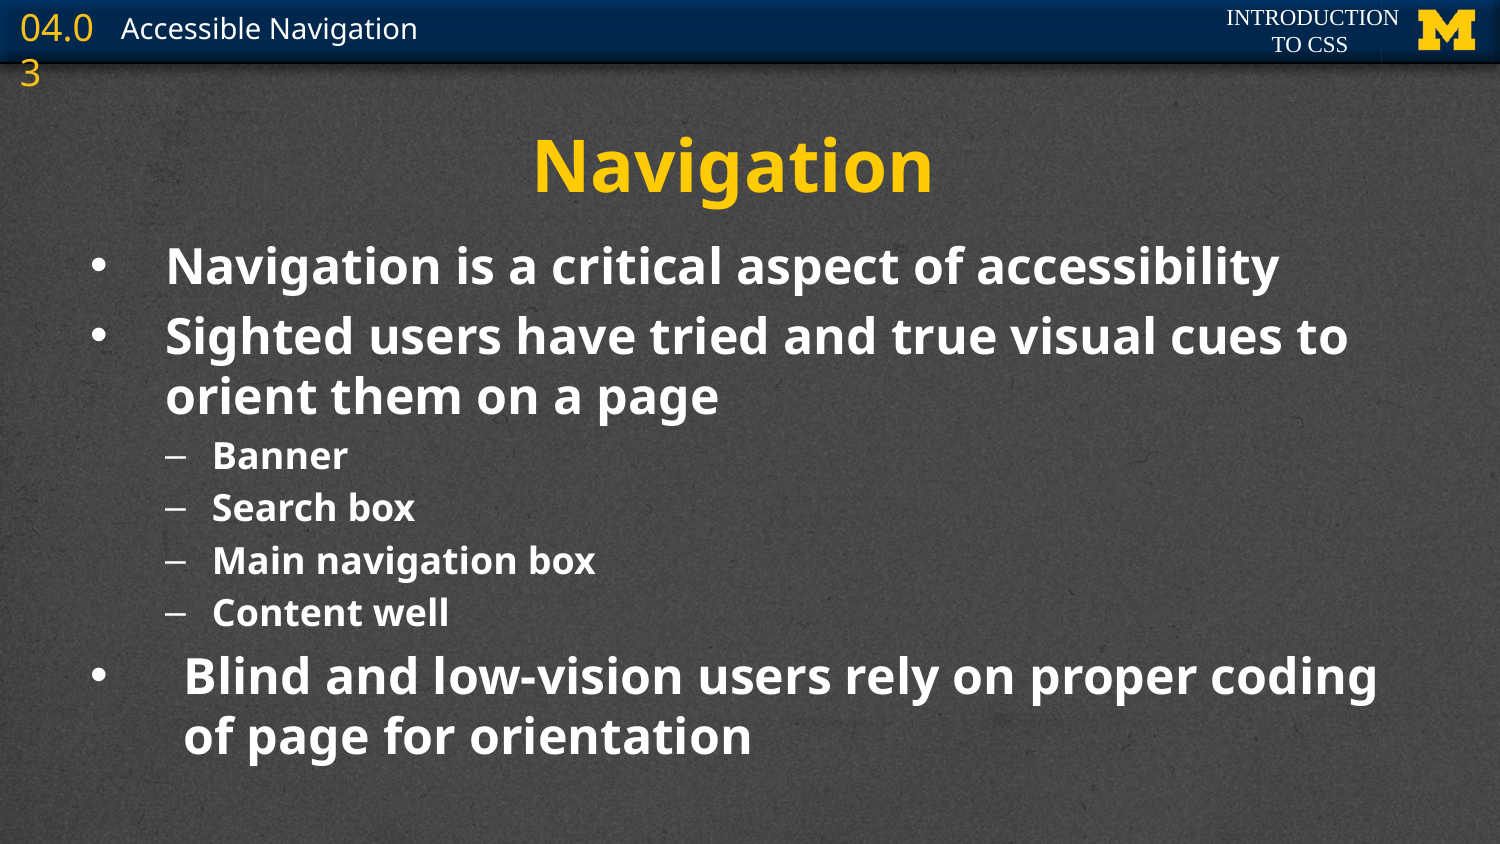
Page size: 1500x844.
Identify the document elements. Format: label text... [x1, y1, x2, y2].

picture [0, 0, 1500, 844]
list Navigation is a critical aspect of accessibility Sighted users have tried and true visual cues to orient them on a page Banner Search box Main navigation box Content well Blind and low-vision users rely on proper coding of page for orientation [75, 226, 1425, 671]
title Navigation [41, 111, 1425, 227]
